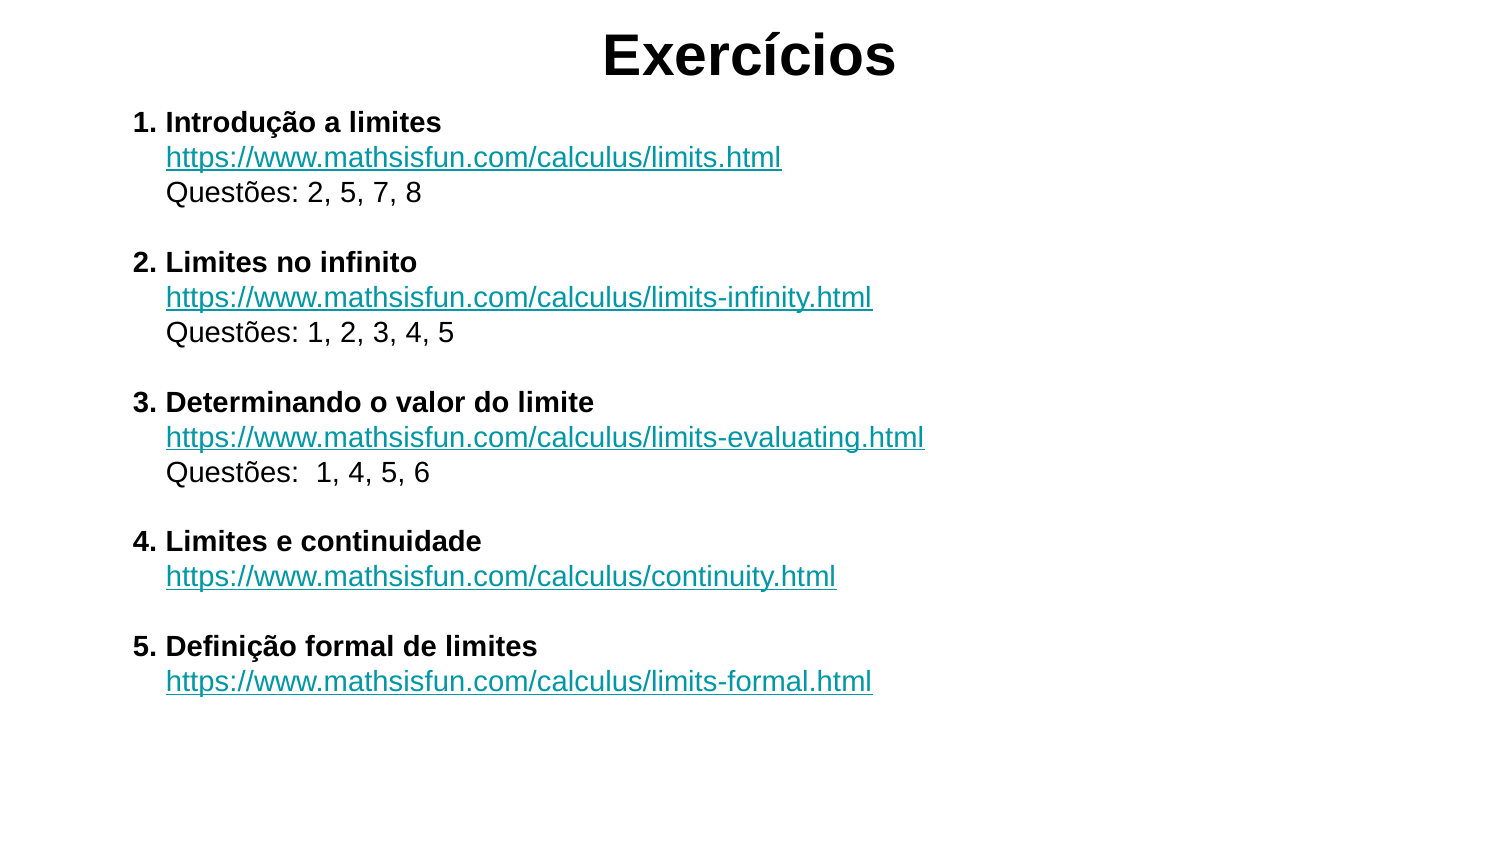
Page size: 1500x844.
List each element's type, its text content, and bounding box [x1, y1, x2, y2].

title Exercícios [51, 1, 1449, 95]
text_box 1. Introdução a limites https://www.mathsisfun.com/calculus/limits.html Questões: 2, 5, 7, 8 2. Limites no infinito https://www.mathsisfun.com/calculus/limits-infinity.html Questões: 1, 2, 3, 4, 5 3. Determinando o valor do limite https://www.mathsisfun.com/calculus/limits-evaluating.html Questões: 1, 4, 5, 6 4. Limites e continuidade https://www.mathsisfun.com/calculus/continuity.html 5. Definição formal de limites https://www.mathsisfun.com/calculus/limits-formal.html [0, 95, 1500, 705]
